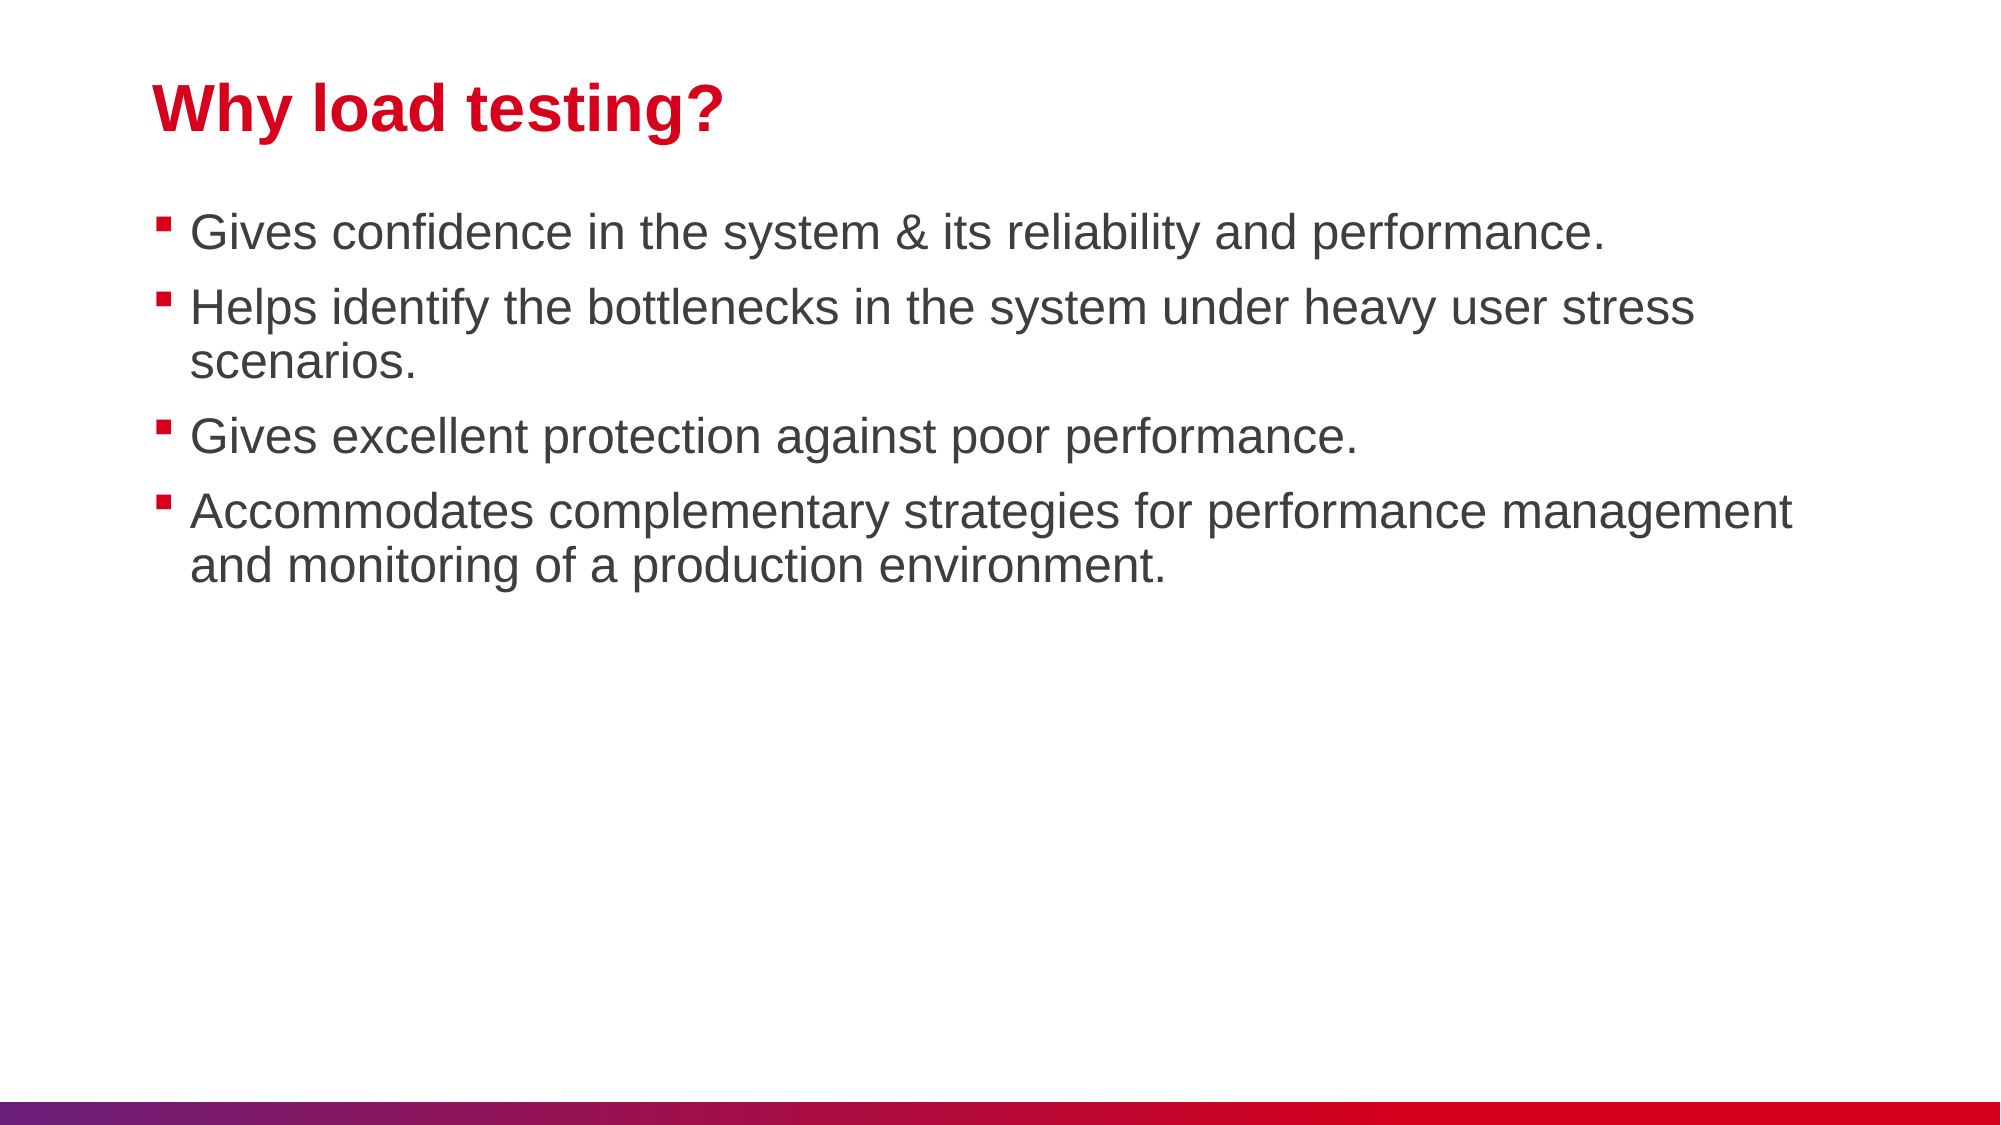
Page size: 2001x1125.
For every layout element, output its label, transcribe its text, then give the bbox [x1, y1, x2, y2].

list Gives confidence in the system & its reliability and performance. Helps identify the bottlenecks in the system under heavy user stress scenarios. Gives excellent protection against poor performance. Accommodates complementary strategies for performance management and monitoring of a production environment. [137, 198, 1826, 959]
title Why load testing? [137, 66, 1826, 155]
